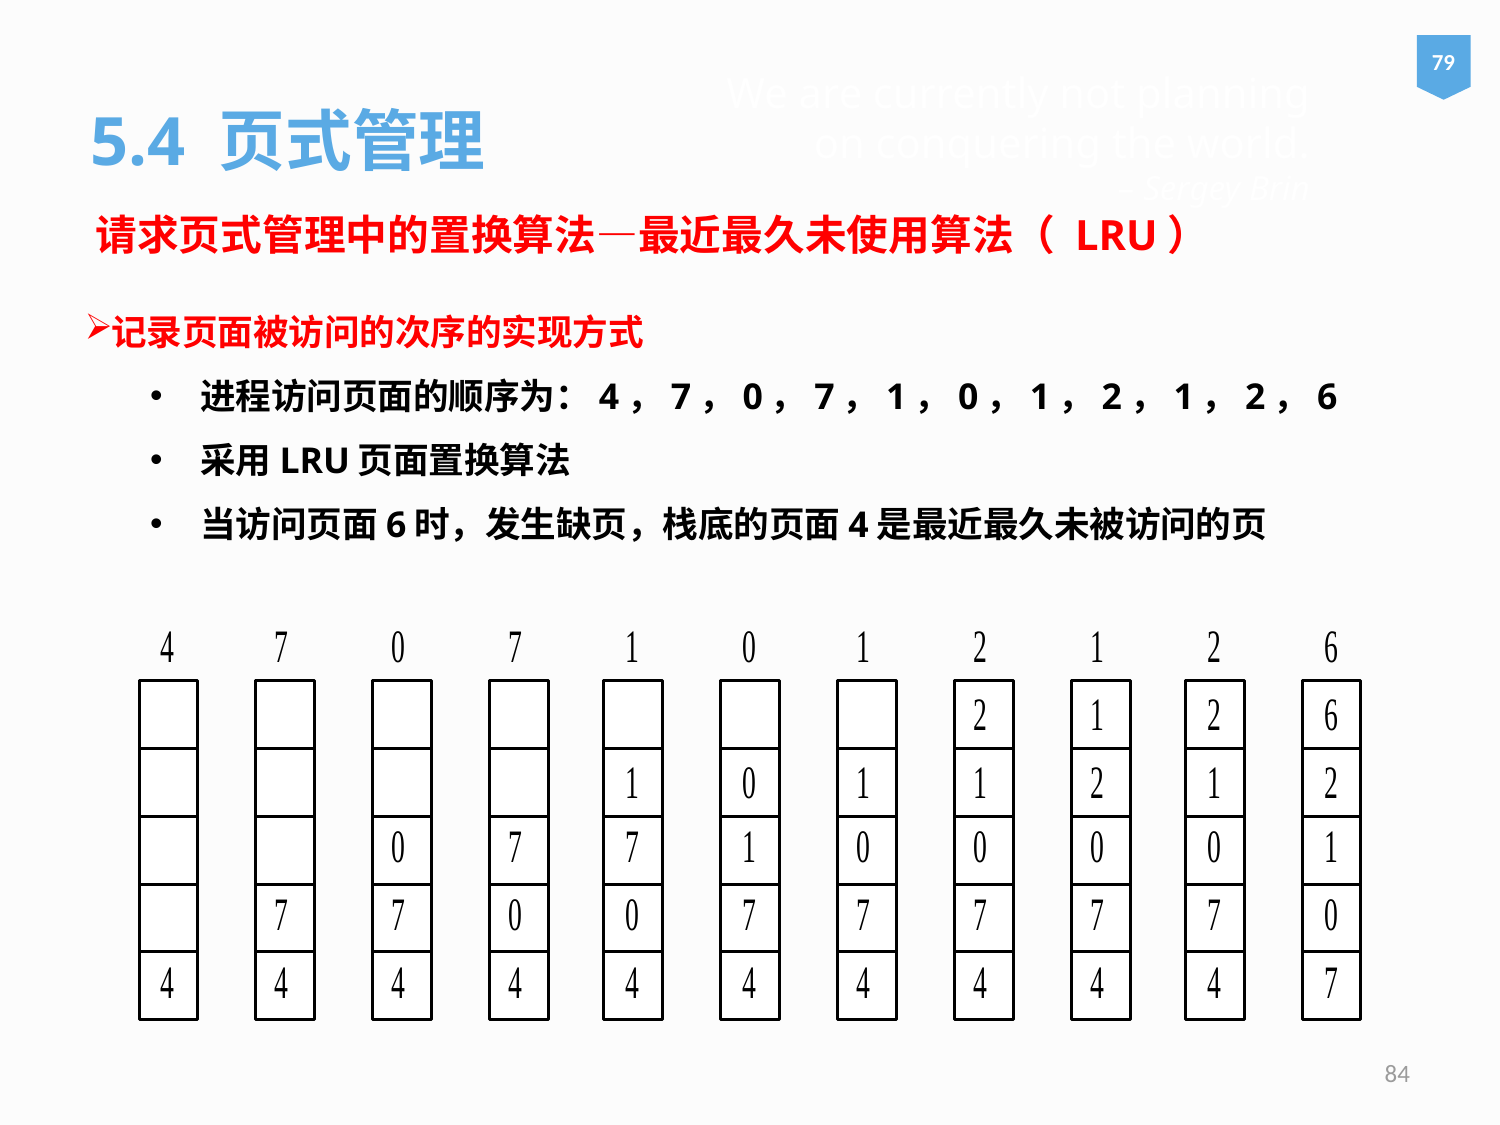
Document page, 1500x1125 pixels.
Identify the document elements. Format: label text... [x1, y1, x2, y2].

text_box 5.4 页式管理 [74, 45, 1425, 233]
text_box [126, 597, 1374, 1035]
text_box 记录页面被访问的次序的实现方式 进程访问页面的顺序为：4，7，0，7，1，0，1，2，1，2，6 采用LRU页面置换算法 当访问页面6时，发生缺页，栈底的页面4是最近最久未被访问的页 [84, 288, 1392, 598]
text_box 79 [1414, 33, 1473, 102]
slide_number 84 [1074, 1042, 1425, 1103]
text_box 请求页式管理中的置换算法—最近最久未使用算法（ LRU） [80, 176, 1392, 289]
